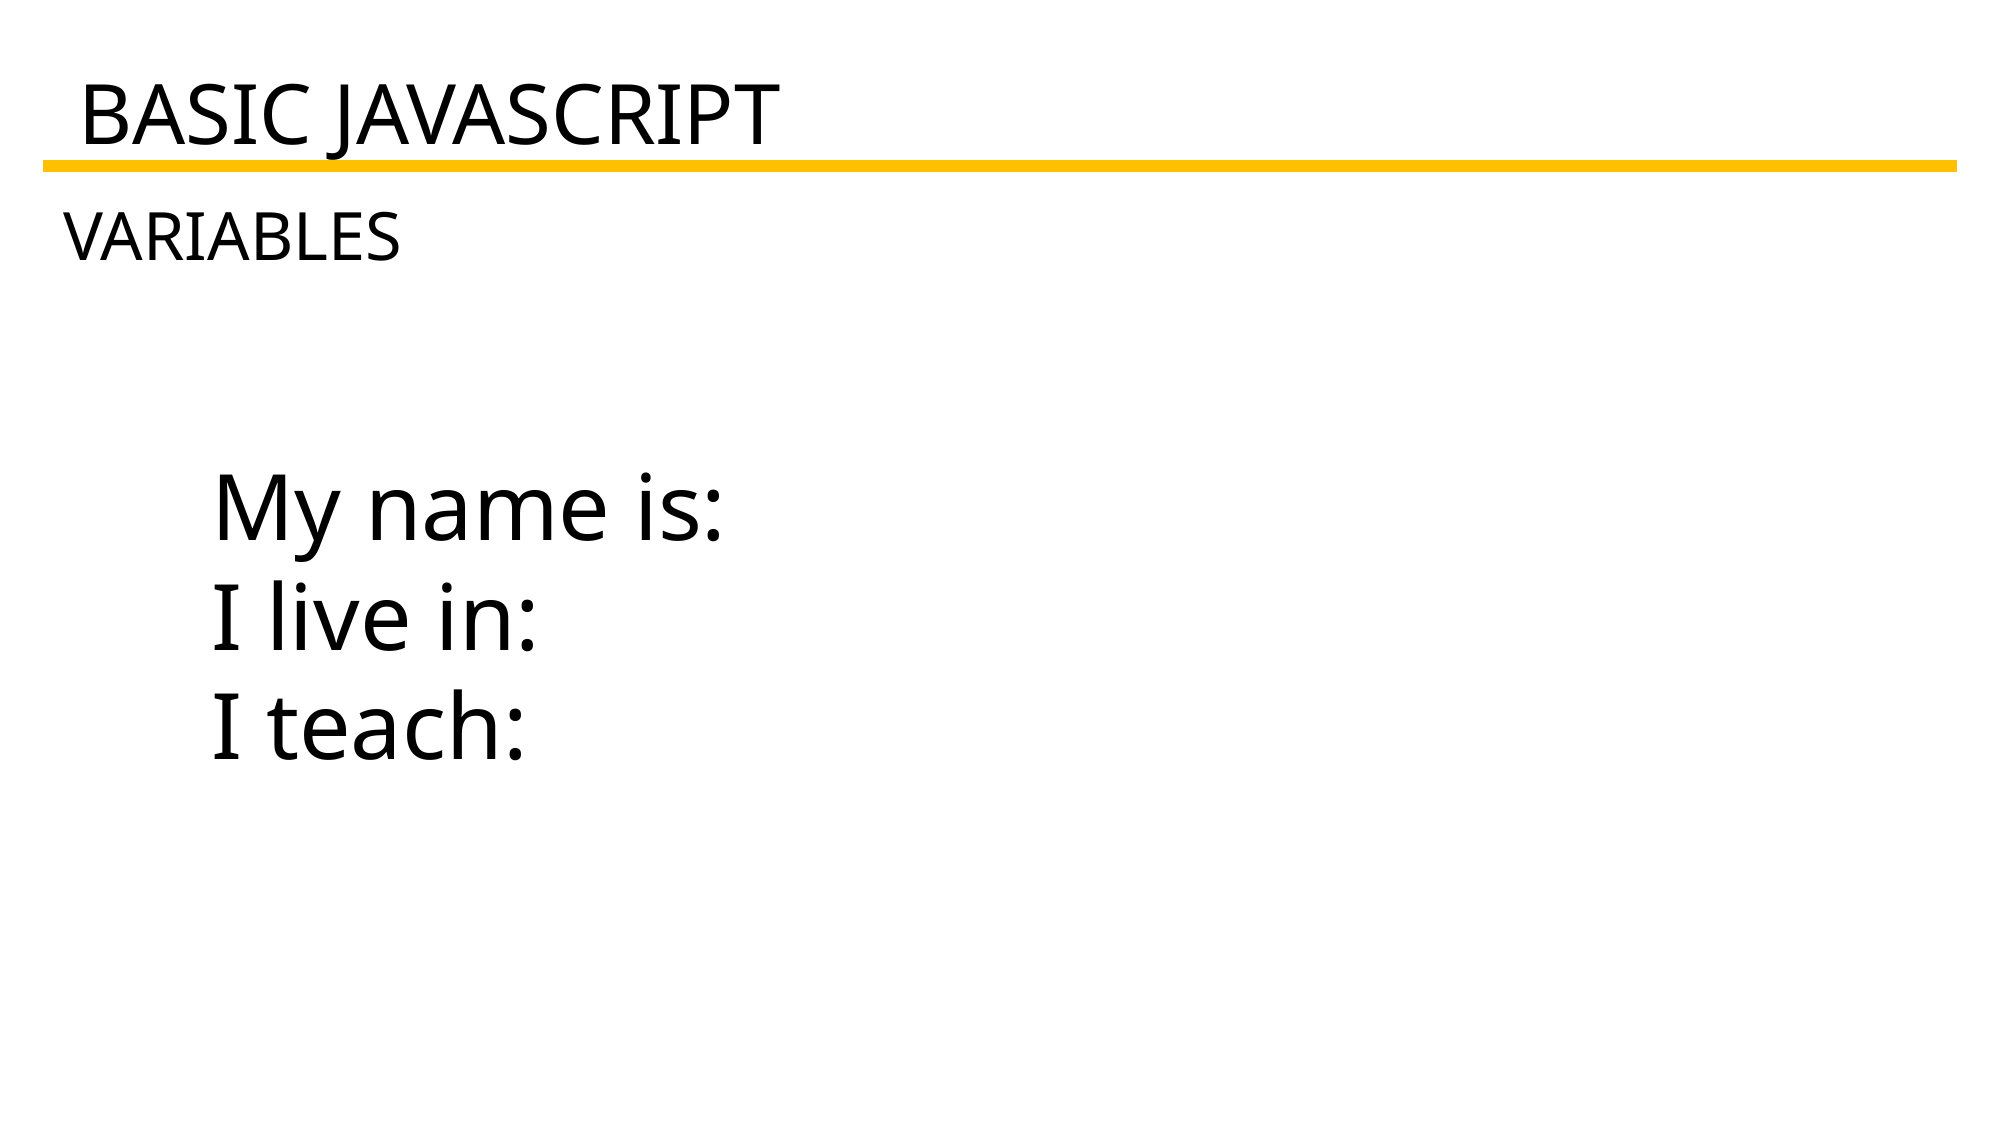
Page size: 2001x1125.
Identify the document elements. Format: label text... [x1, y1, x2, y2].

text_box My name is: I live in: I teach: [196, 441, 742, 786]
text_box BASIC JAVASCRIPT [63, 53, 797, 165]
text_box VARIABLES [48, 185, 418, 281]
